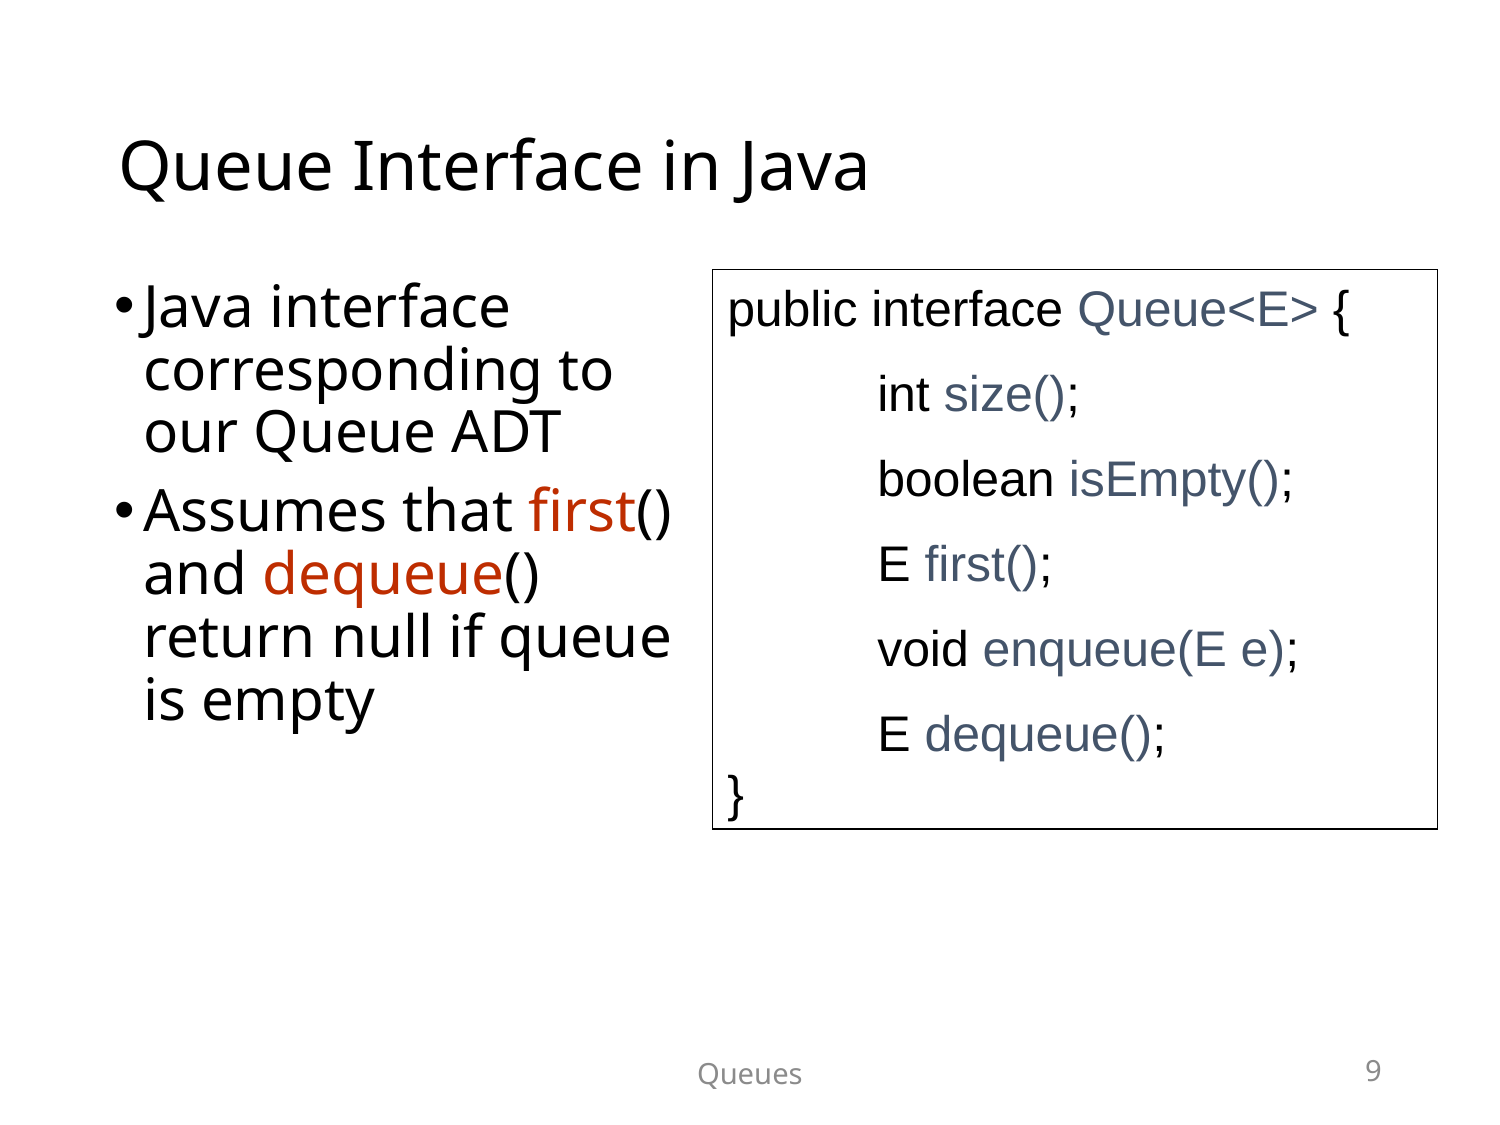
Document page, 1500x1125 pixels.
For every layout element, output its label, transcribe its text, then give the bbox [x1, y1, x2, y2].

text_box public interface Queue<E> { int size(); boolean isEmpty(); E first(); void enqueue(E e); E dequeue(); } [712, 269, 1438, 830]
list Java interface corresponding to our Queue ADT Assumes that first() and dequeue() return null if queue is empty [99, 269, 688, 1020]
slide_number 9 [1059, 1042, 1397, 1103]
title Queue Interface in Java [103, 59, 1397, 278]
footer Queues [496, 1042, 1004, 1103]
